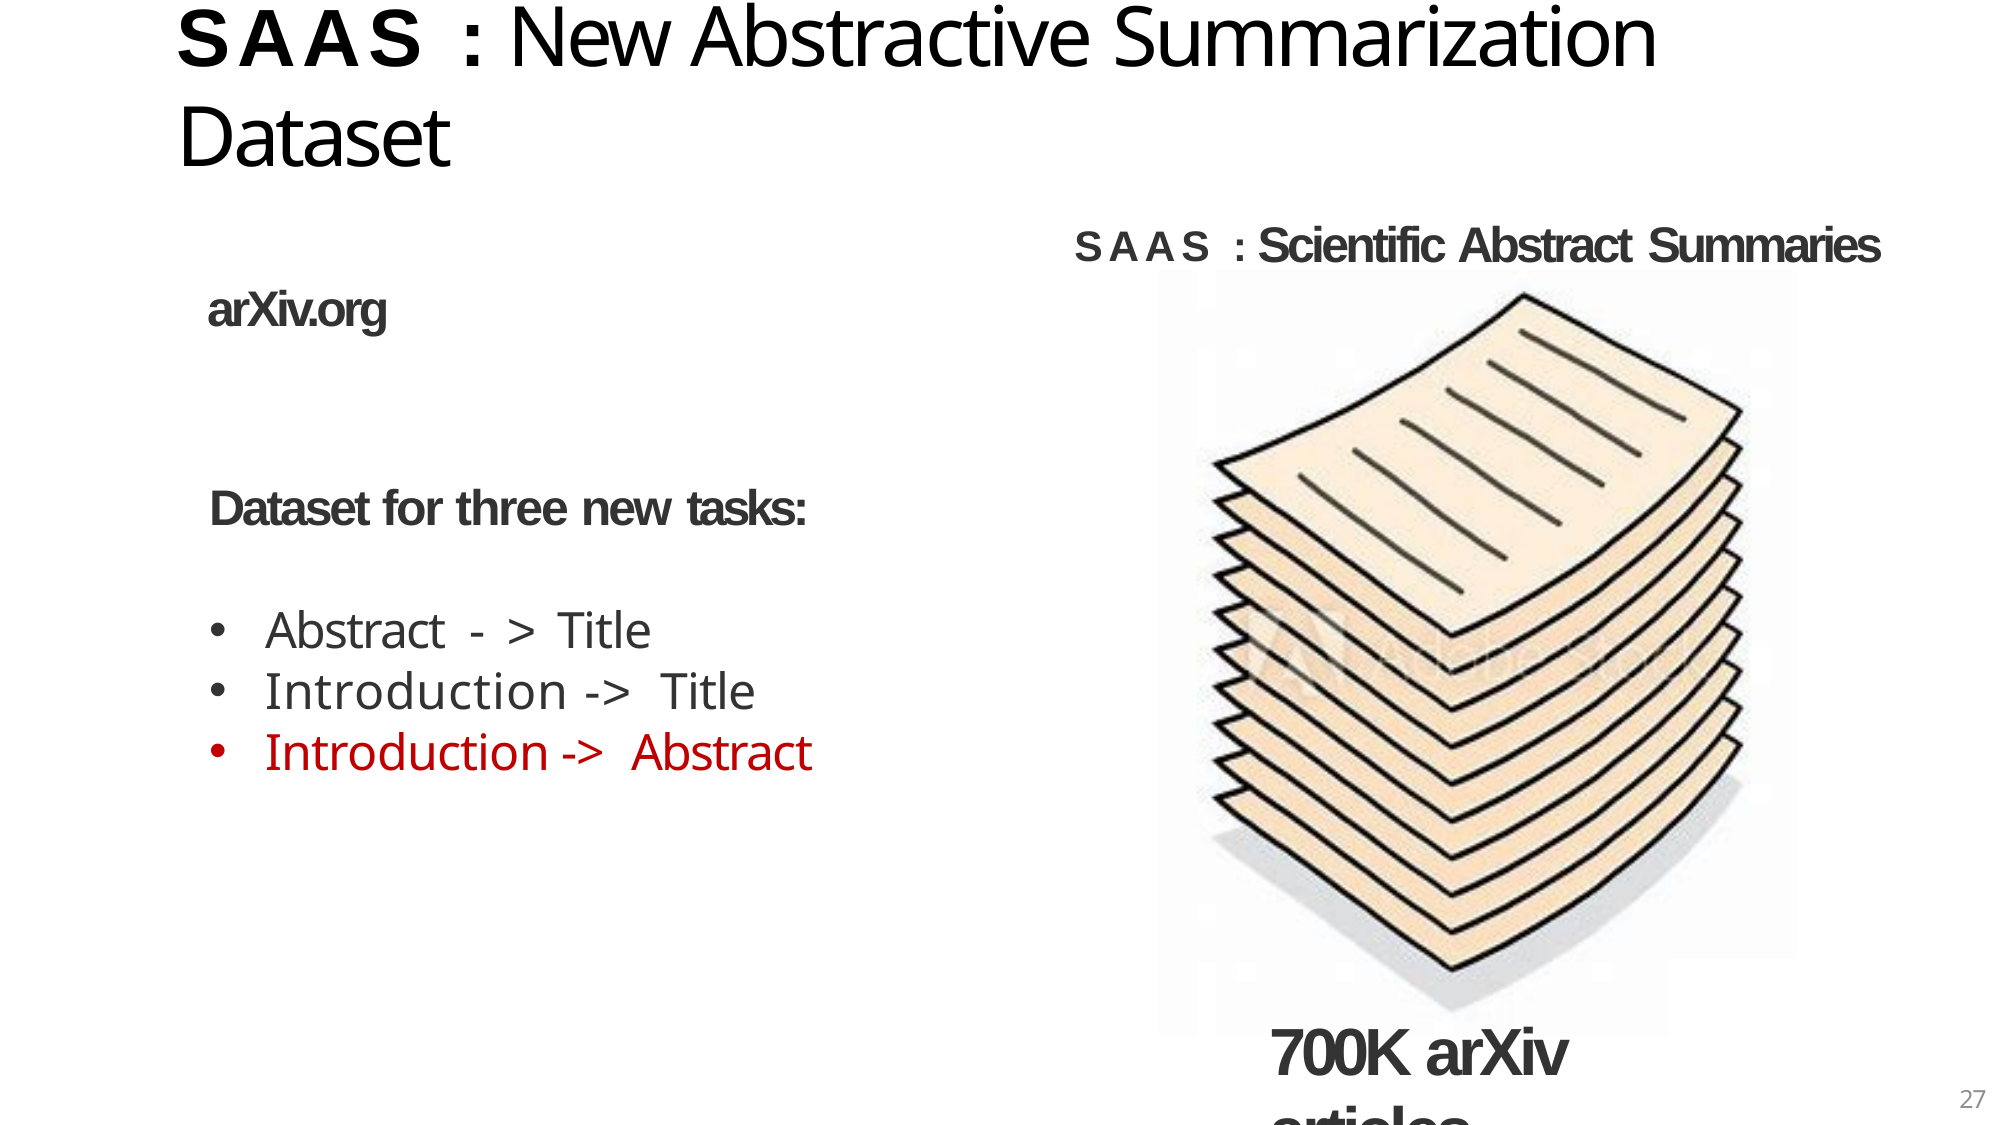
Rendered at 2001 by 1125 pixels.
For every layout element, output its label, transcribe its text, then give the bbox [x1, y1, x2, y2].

title SAAS : New Abstractive Summarization Dataset [174, 0, 1856, 184]
text_box 700K arXiv articles [1267, 1058, 1782, 1125]
slide_number 27 [1953, 774, 1991, 1125]
text_box SAAS : Scientific Abstract Summaries arXiv.org Dataset for three new tasks: Abstract ->Title Introduction -> Title Introduction -> Abstract [207, 215, 1911, 780]
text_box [1158, 270, 1891, 1058]
